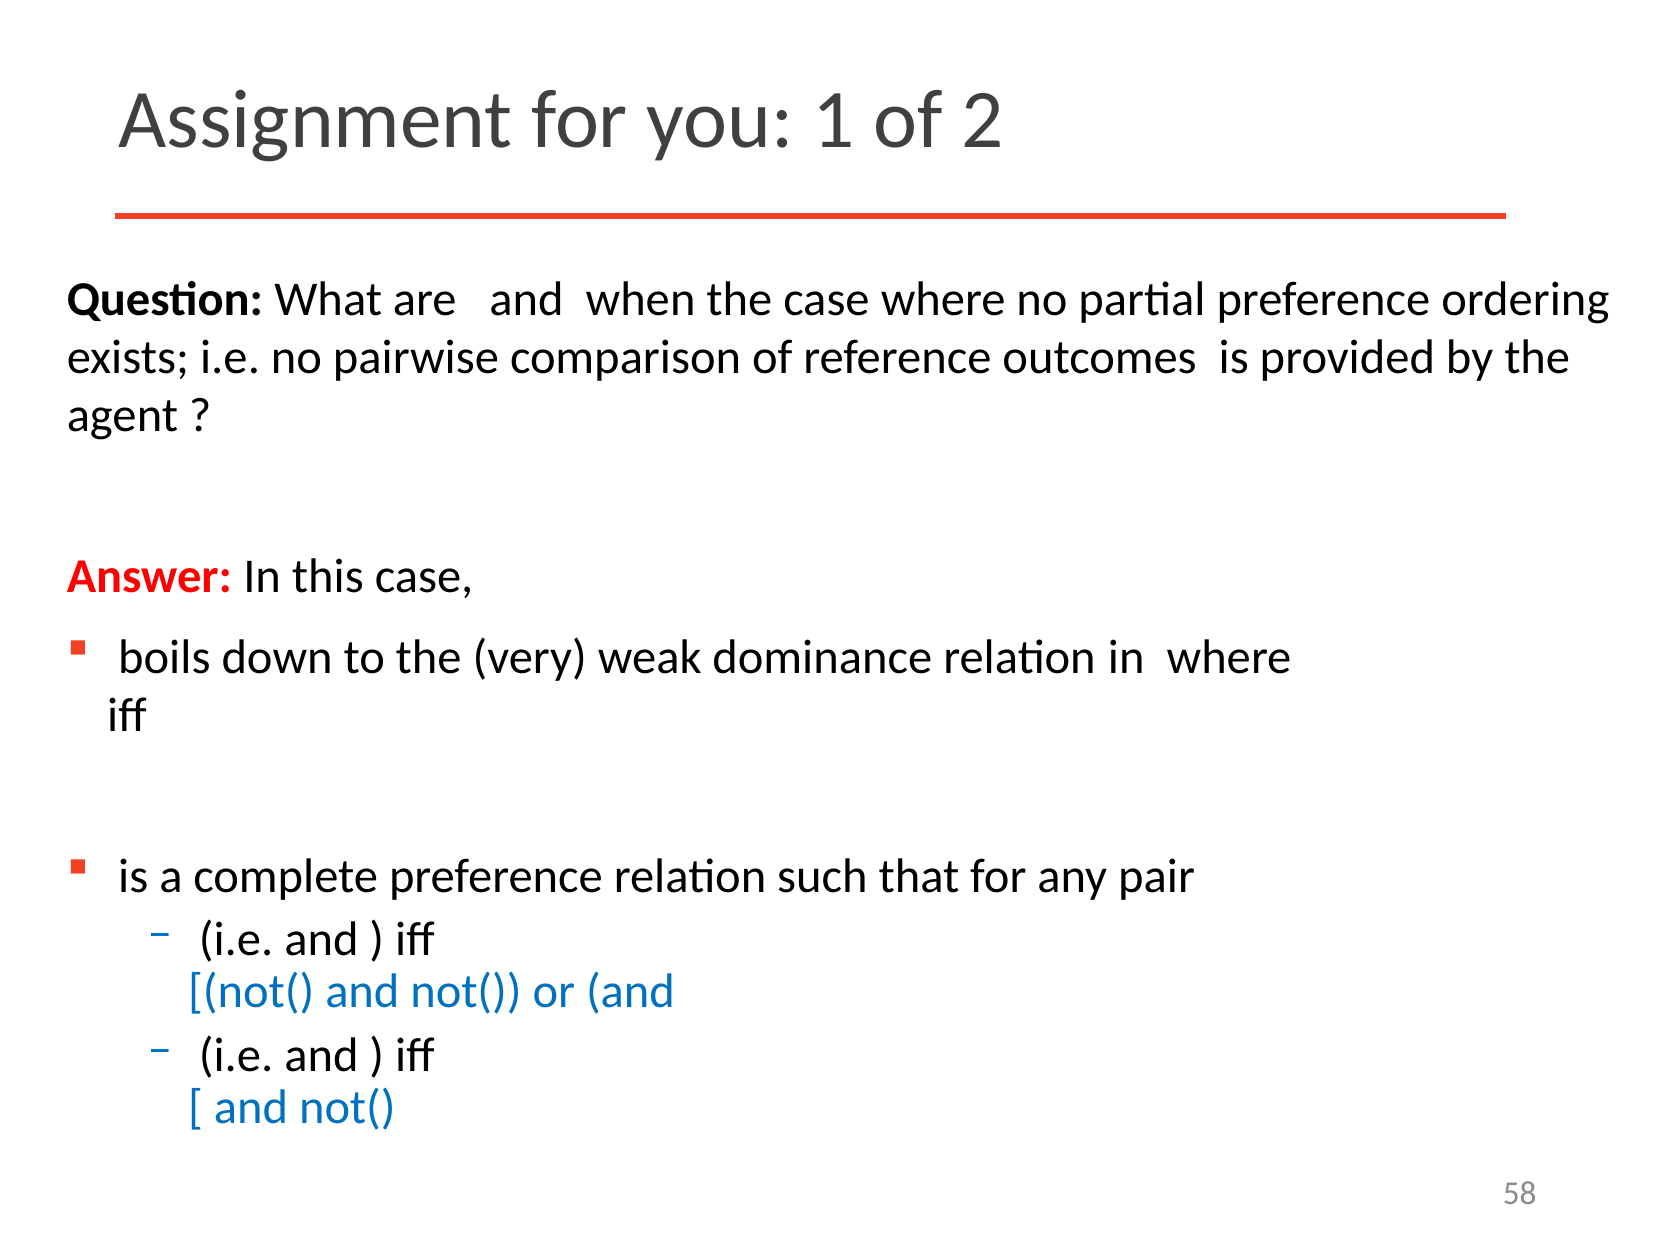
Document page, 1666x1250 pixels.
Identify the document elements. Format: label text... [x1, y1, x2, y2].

slide_number 58 [1176, 1158, 1552, 1225]
title Assignment for you: 1 of 2 [103, 0, 1541, 242]
